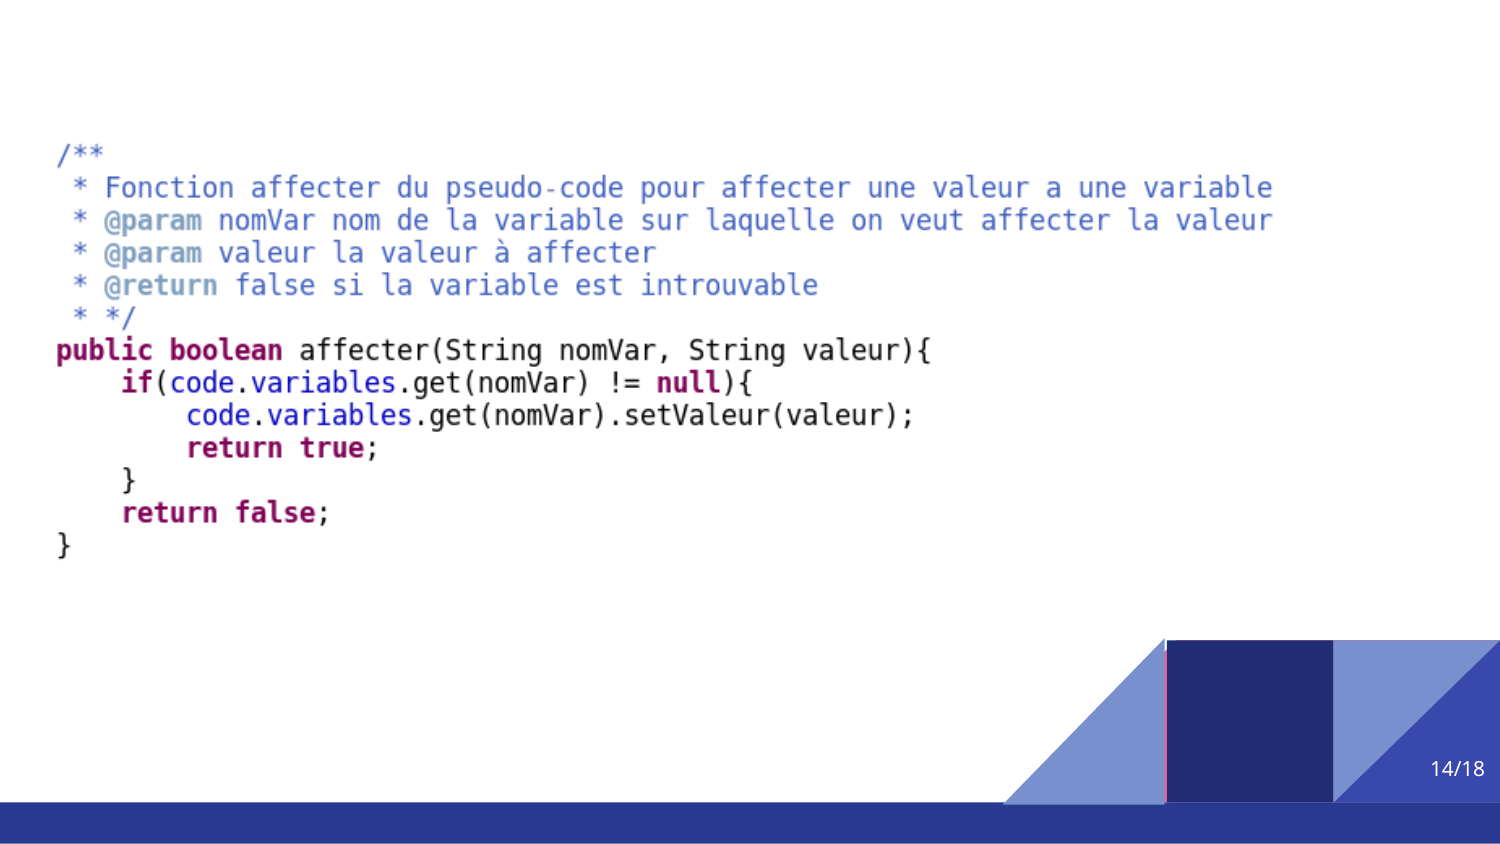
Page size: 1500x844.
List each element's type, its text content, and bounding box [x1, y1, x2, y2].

slide_number ‹#›/18 [1410, 737, 1500, 803]
picture [48, 141, 1320, 583]
